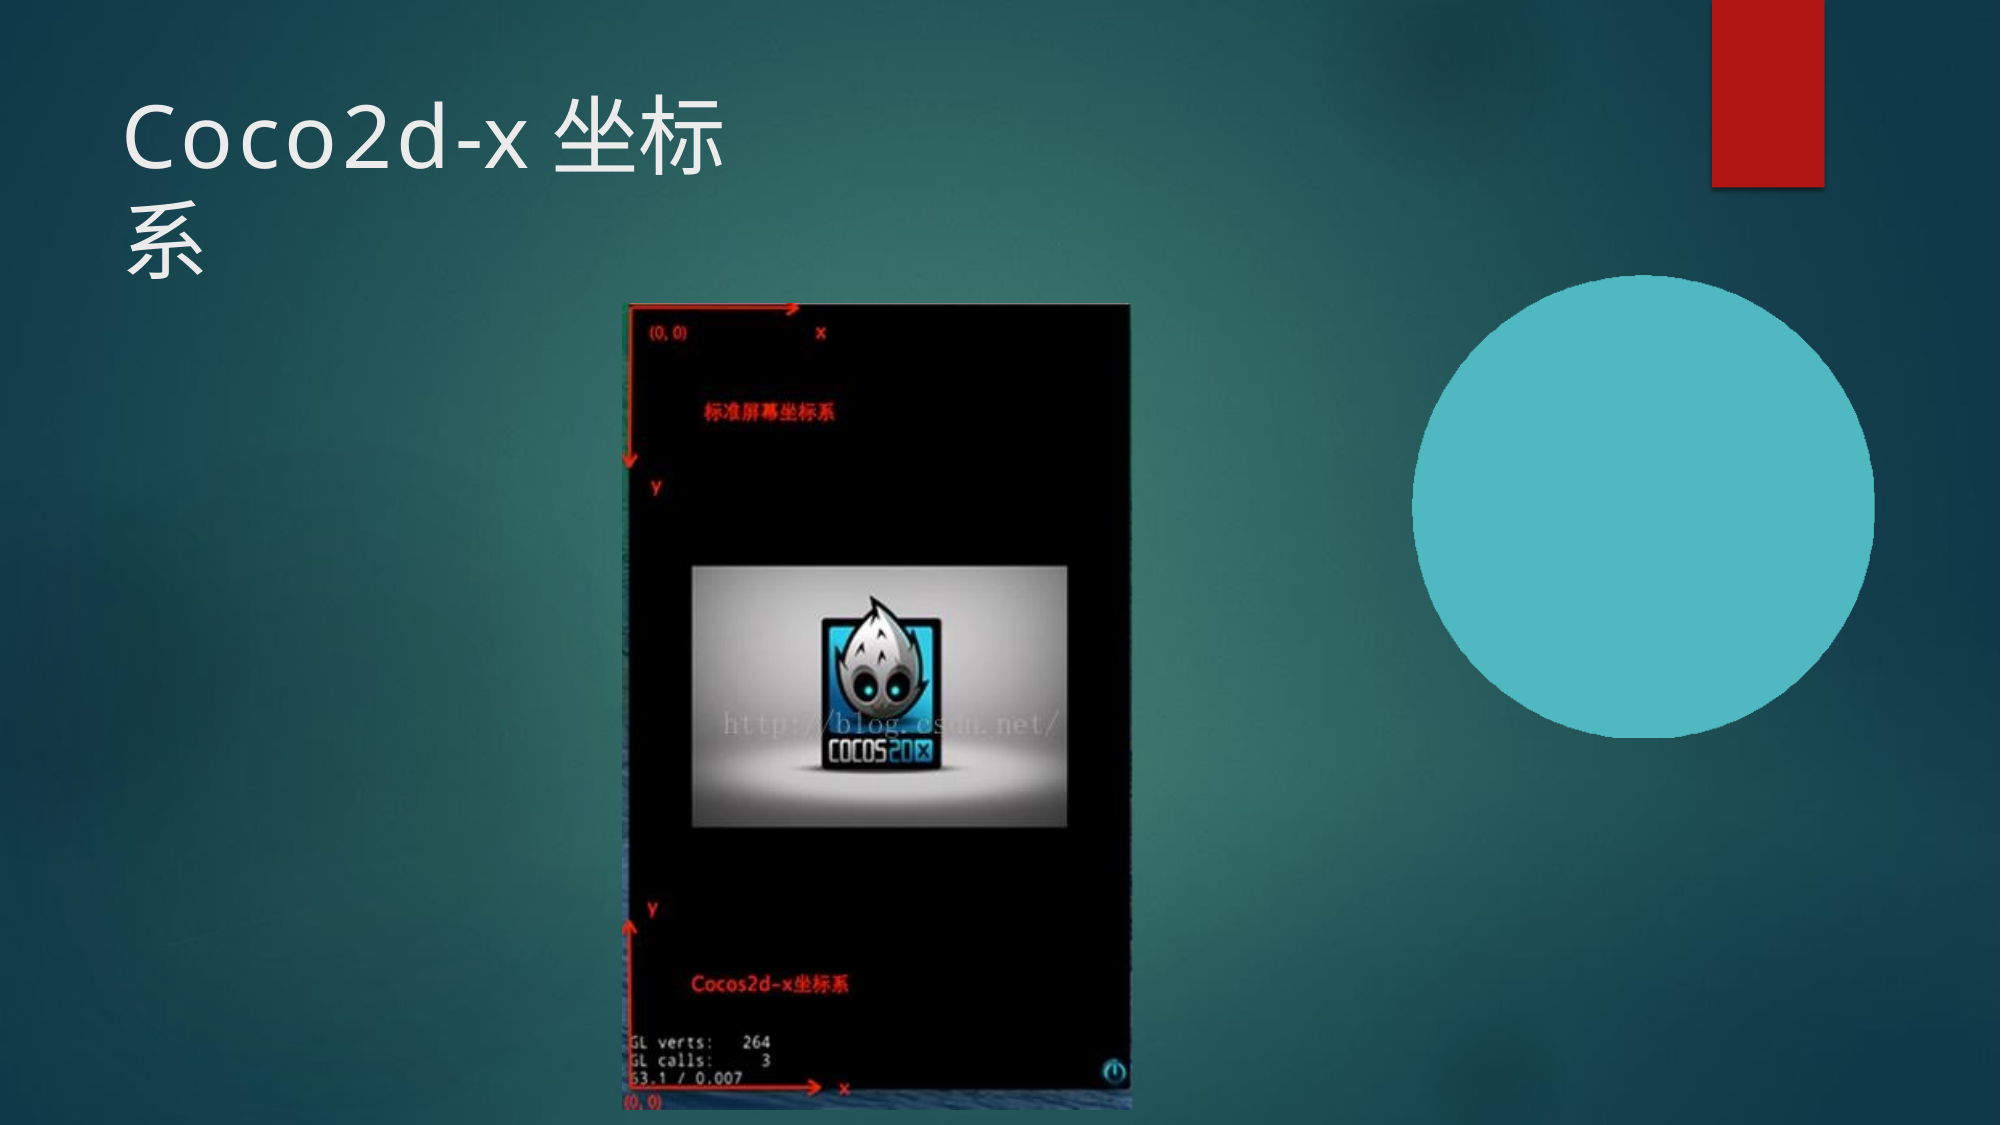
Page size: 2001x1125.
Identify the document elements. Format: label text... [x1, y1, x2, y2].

title Coco2d-x坐标系 [118, 78, 808, 291]
picture [0, 0, 2000, 1125]
text_box [622, 303, 1133, 1110]
